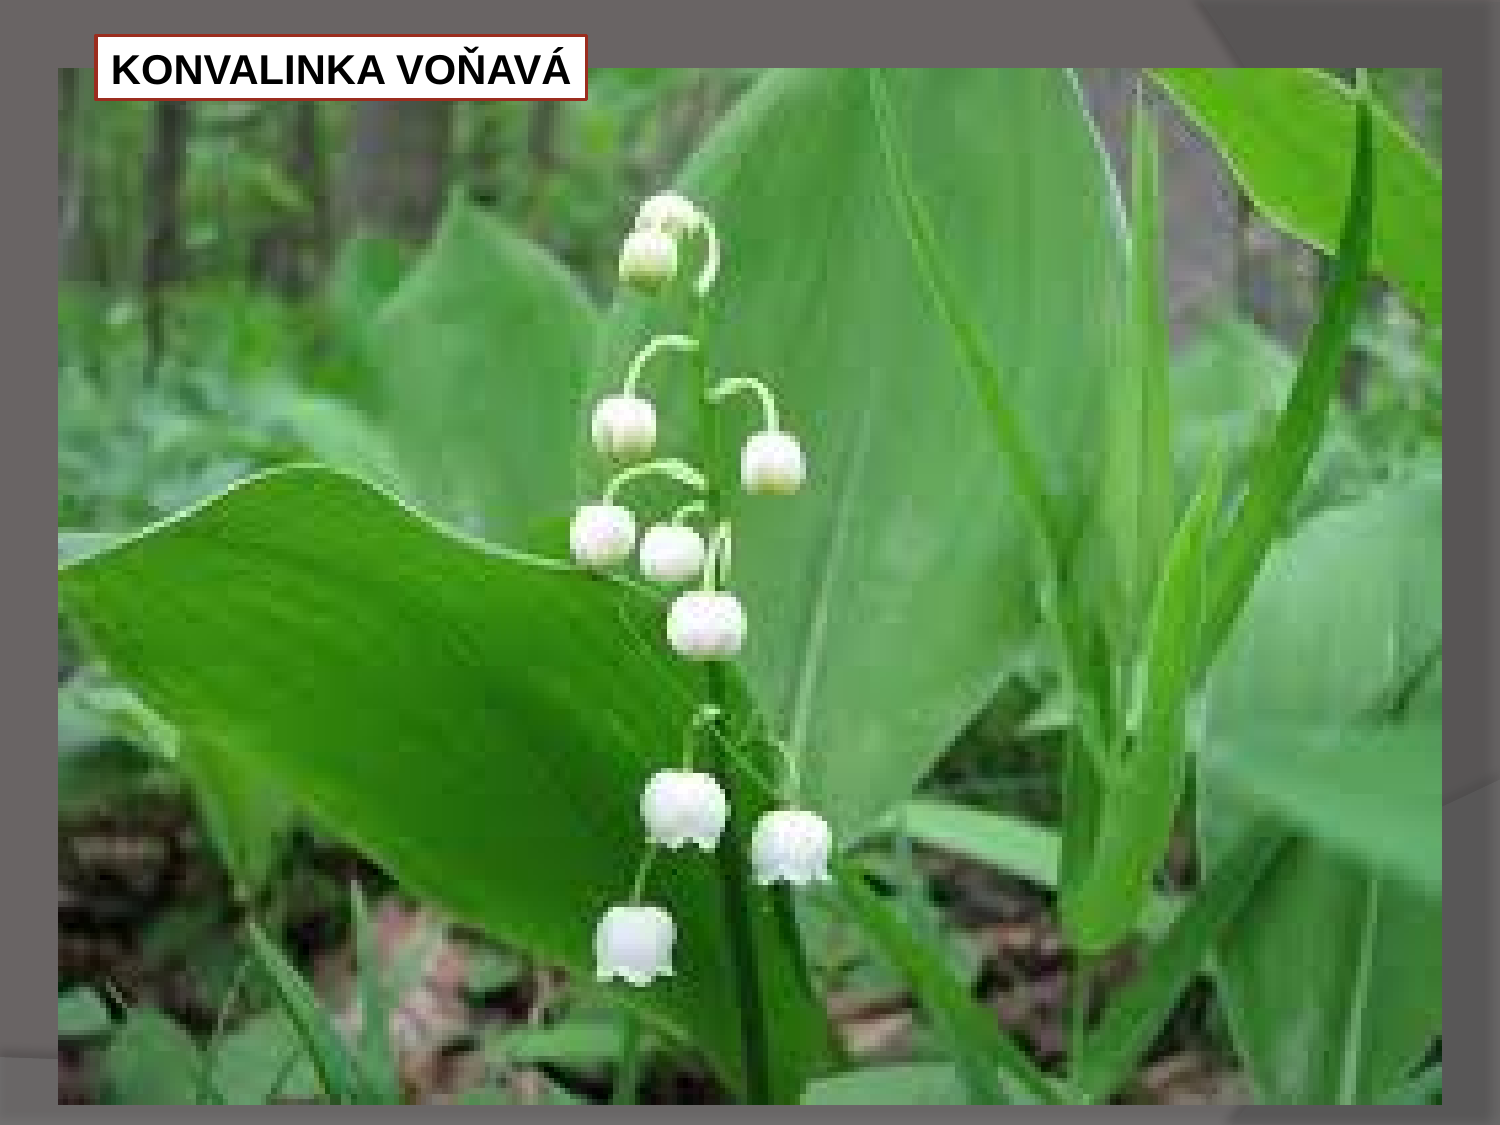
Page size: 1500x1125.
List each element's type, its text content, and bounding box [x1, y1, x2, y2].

text_box KONVALINKA VOŇAVÁ [94, 34, 588, 58]
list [58, 68, 1442, 1106]
